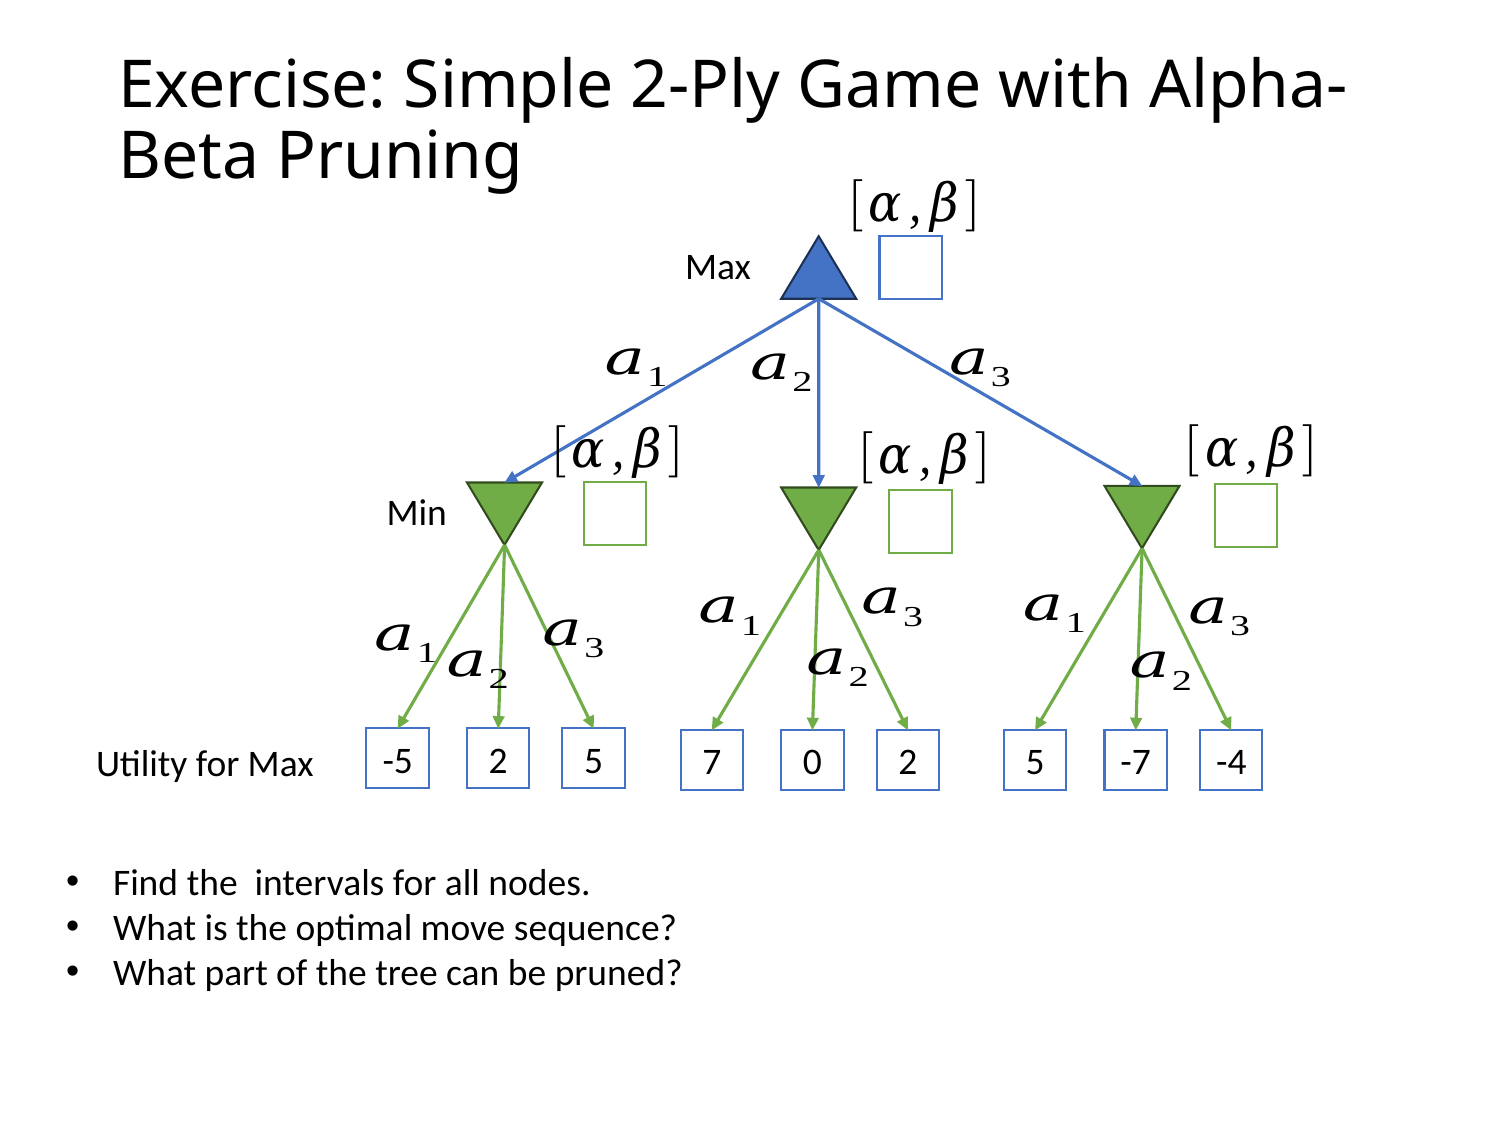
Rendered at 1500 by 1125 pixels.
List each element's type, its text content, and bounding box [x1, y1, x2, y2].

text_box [711, 550, 812, 731]
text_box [818, 298, 1142, 486]
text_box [504, 298, 818, 483]
text_box 5 [561, 727, 626, 789]
text_box Utility for Max [81, 731, 341, 792]
text_box -5 [365, 727, 430, 789]
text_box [1142, 548, 1232, 731]
text_box 0 [780, 731, 845, 791]
text_box -7 [1103, 731, 1168, 791]
text_box Max [670, 234, 800, 295]
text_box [397, 545, 498, 729]
text_box 7 [680, 729, 744, 791]
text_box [498, 545, 504, 729]
text_box -4 [1199, 729, 1263, 791]
text_box [500, 481, 543, 544]
text_box [779, 486, 859, 549]
text_box [888, 489, 953, 554]
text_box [1135, 548, 1142, 731]
text_box [1103, 484, 1182, 548]
text_box 2 [466, 729, 530, 789]
text_box [583, 483, 647, 546]
text_box 5 [1003, 729, 1067, 791]
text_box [1035, 548, 1135, 731]
text_box 2 [876, 729, 940, 791]
text_box [878, 235, 943, 298]
text_box Min [371, 480, 502, 541]
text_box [504, 545, 594, 729]
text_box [818, 550, 908, 731]
text_box [1214, 483, 1278, 548]
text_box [812, 550, 818, 731]
title Exercise: Simple 2-Ply Game with Alpha-Beta Pruning [103, 42, 1397, 201]
text_box [780, 234, 857, 298]
